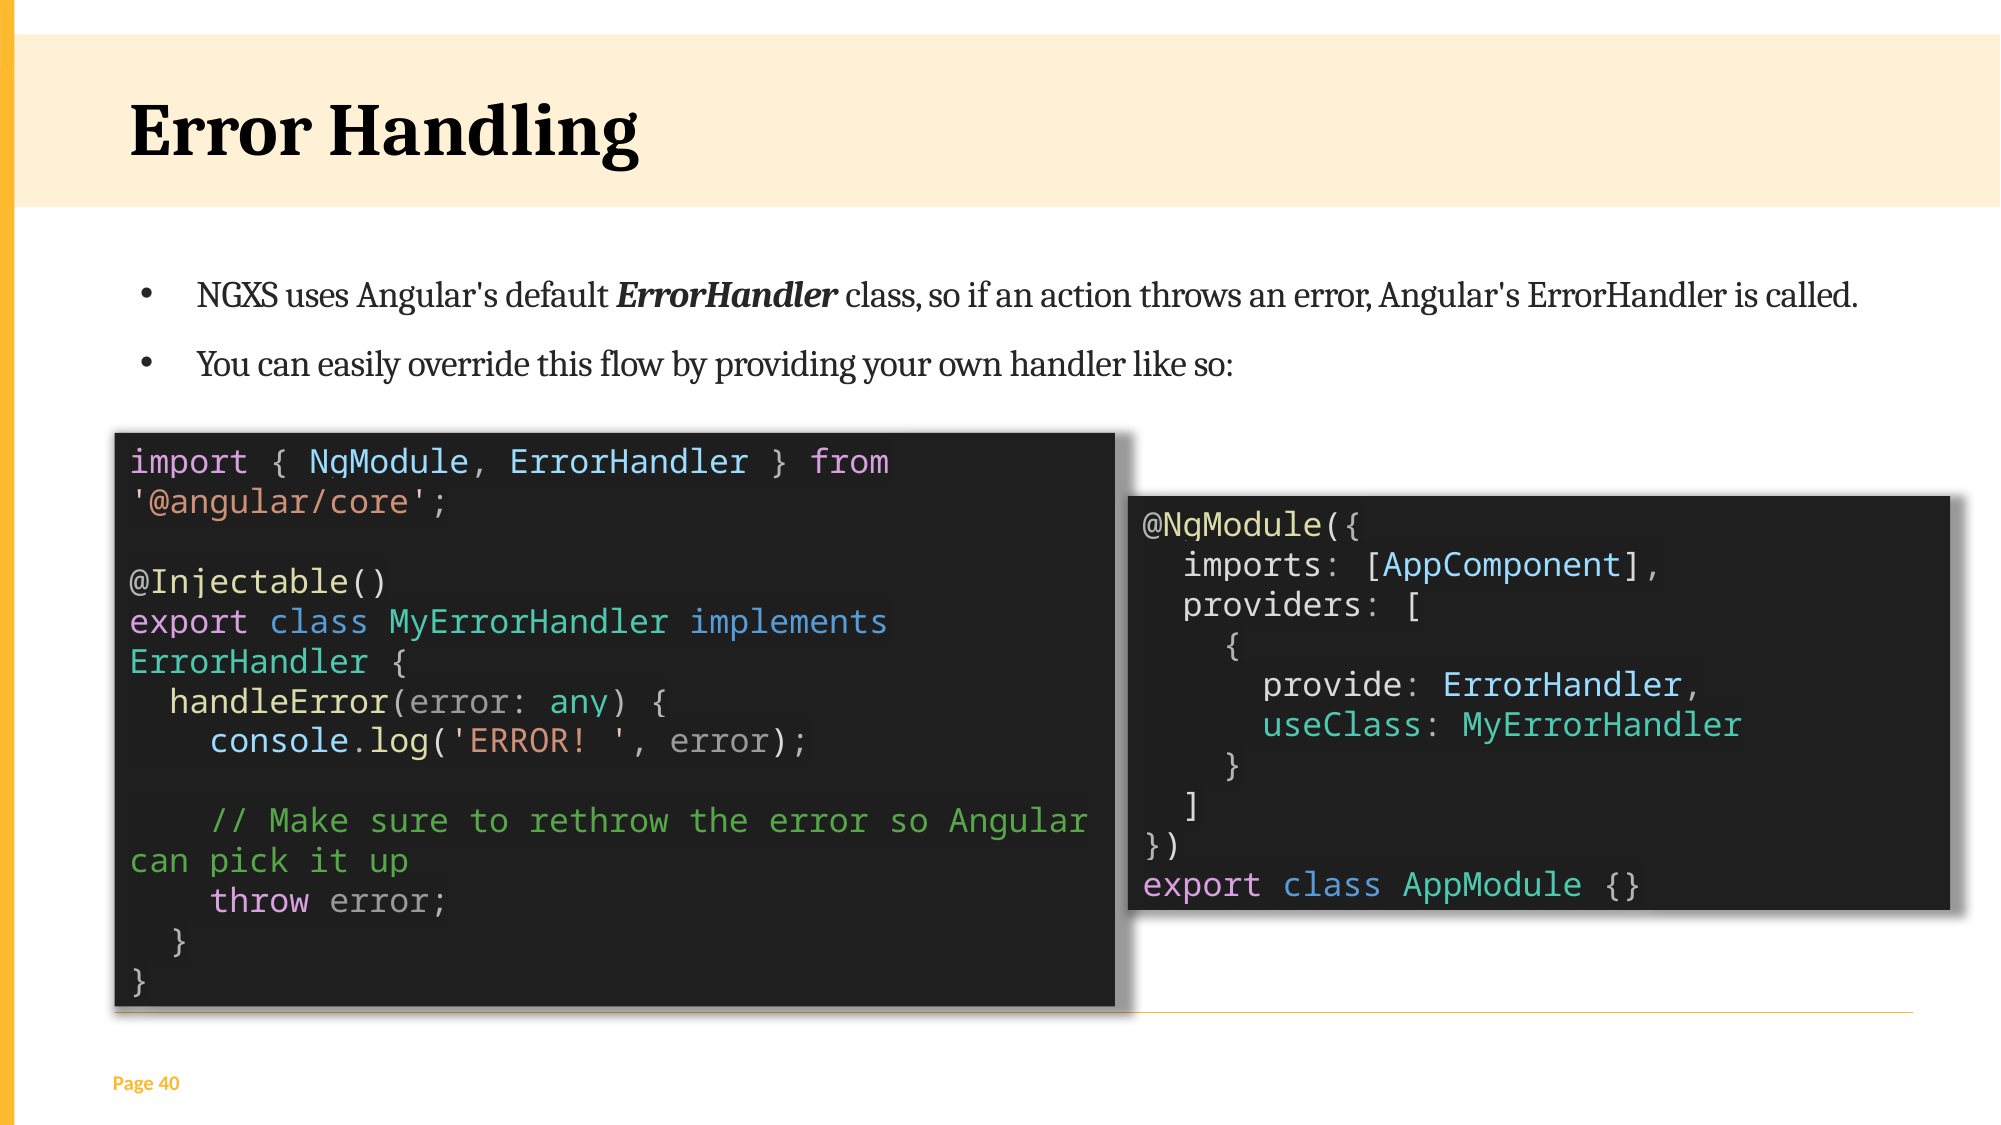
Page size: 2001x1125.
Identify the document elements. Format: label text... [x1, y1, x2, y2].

text_box @NgModule({ imports: [AppComponent], providers: [ { provide: ErrorHandler, useClass: MyErrorHandler } ] }) export class AppModule {} [1127, 496, 1951, 910]
text_box [0, 0, 15, 1125]
text_box [15, 33, 2000, 208]
text_box Error Handling [114, 72, 1924, 178]
text_box NGXS uses Angular's default ErrorHandler class, so if an action throws an error, Angular's ErrorHandler is called. You can easily override this flow by providing your own handler like so: [138, 245, 1937, 488]
text_box Page 40 [98, 1061, 217, 1083]
text_box import { NgModule, ErrorHandler } from '@angular/core'; @Injectable() export class MyErrorHandler implements ErrorHandler { handleError(error: any) { console.log('ERROR! ', error); // Make sure to rethrow the error so Angular can pick it up throw error; } } [114, 432, 1115, 1007]
